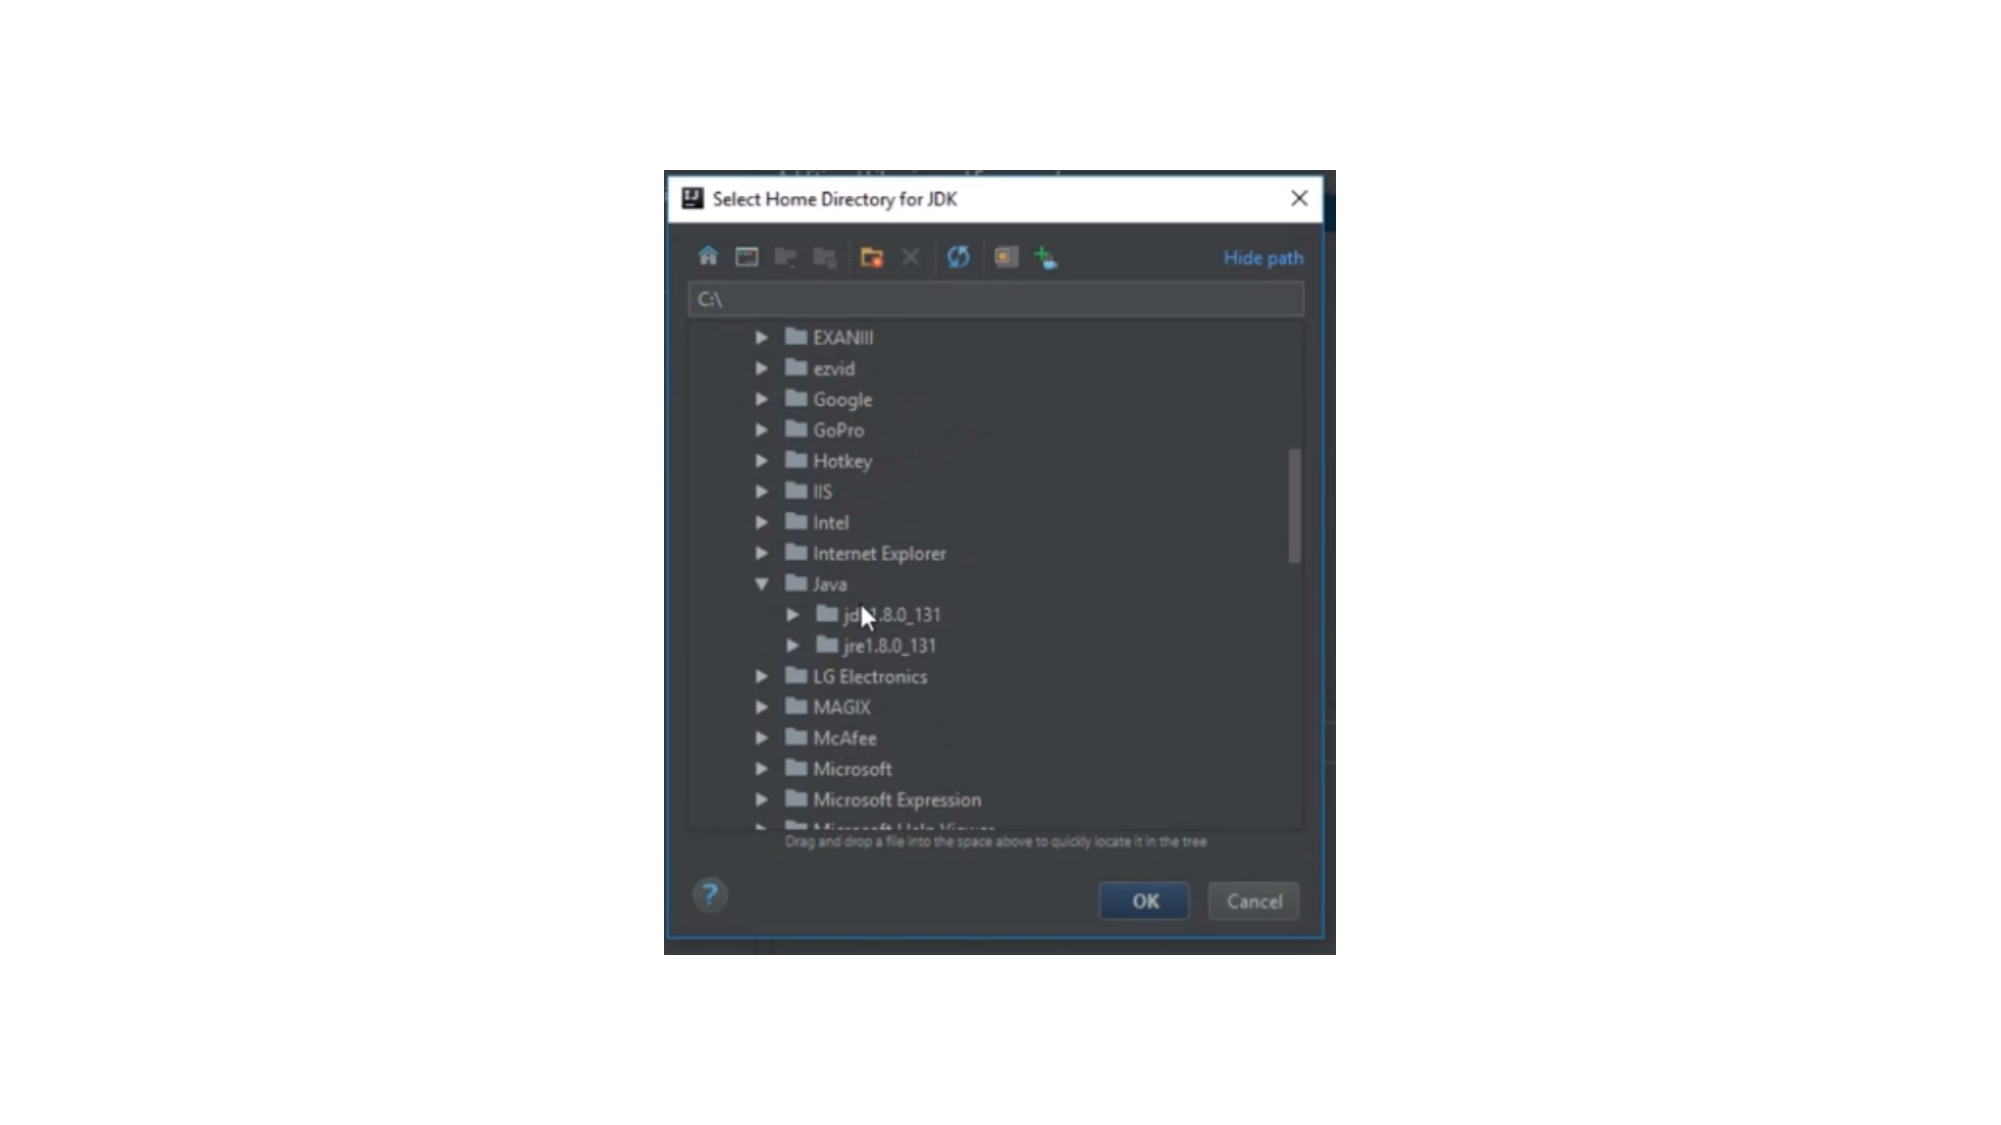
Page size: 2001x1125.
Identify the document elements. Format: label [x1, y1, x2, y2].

picture [664, 170, 1336, 955]
